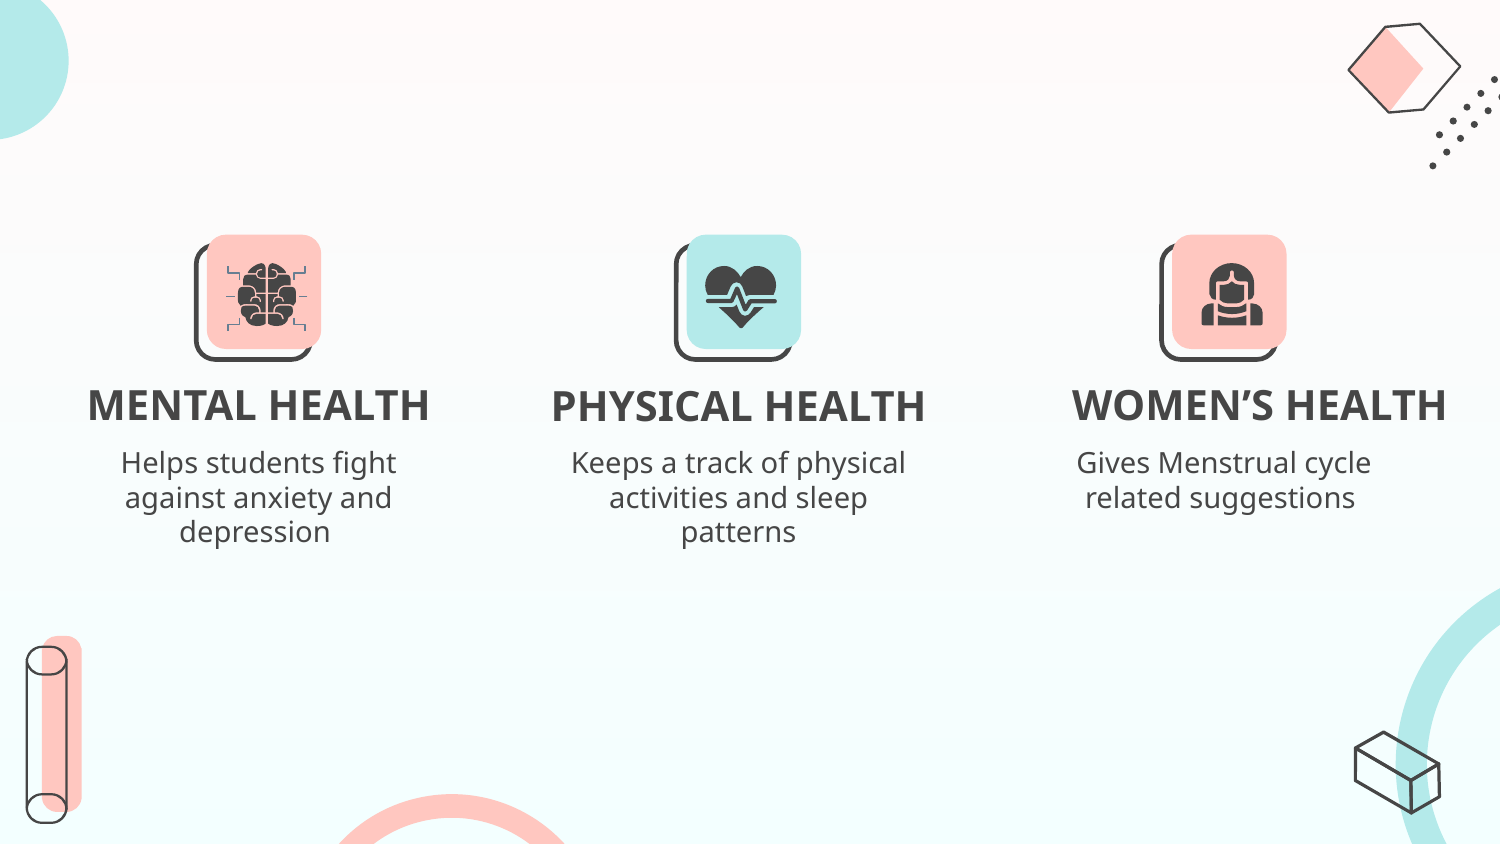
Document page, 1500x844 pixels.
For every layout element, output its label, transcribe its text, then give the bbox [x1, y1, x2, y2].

subtitle Keeps a track of physical activities and sleep patterns [555, 428, 922, 523]
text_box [196, 234, 322, 360]
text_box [1201, 262, 1263, 326]
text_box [675, 234, 802, 360]
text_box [1161, 234, 1287, 360]
subtitle WOMEN’S HEALTH [1020, 373, 1500, 431]
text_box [704, 265, 778, 329]
subtitle PHYSICAL HEALTH [499, 373, 979, 431]
subtitle Gives Menstrual cycle related suggestions [1040, 428, 1408, 523]
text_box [225, 262, 308, 332]
subtitle Helps students fight against anxiety and depression [65, 428, 452, 523]
subtitle MENTAL HEALTH [18, 373, 499, 431]
